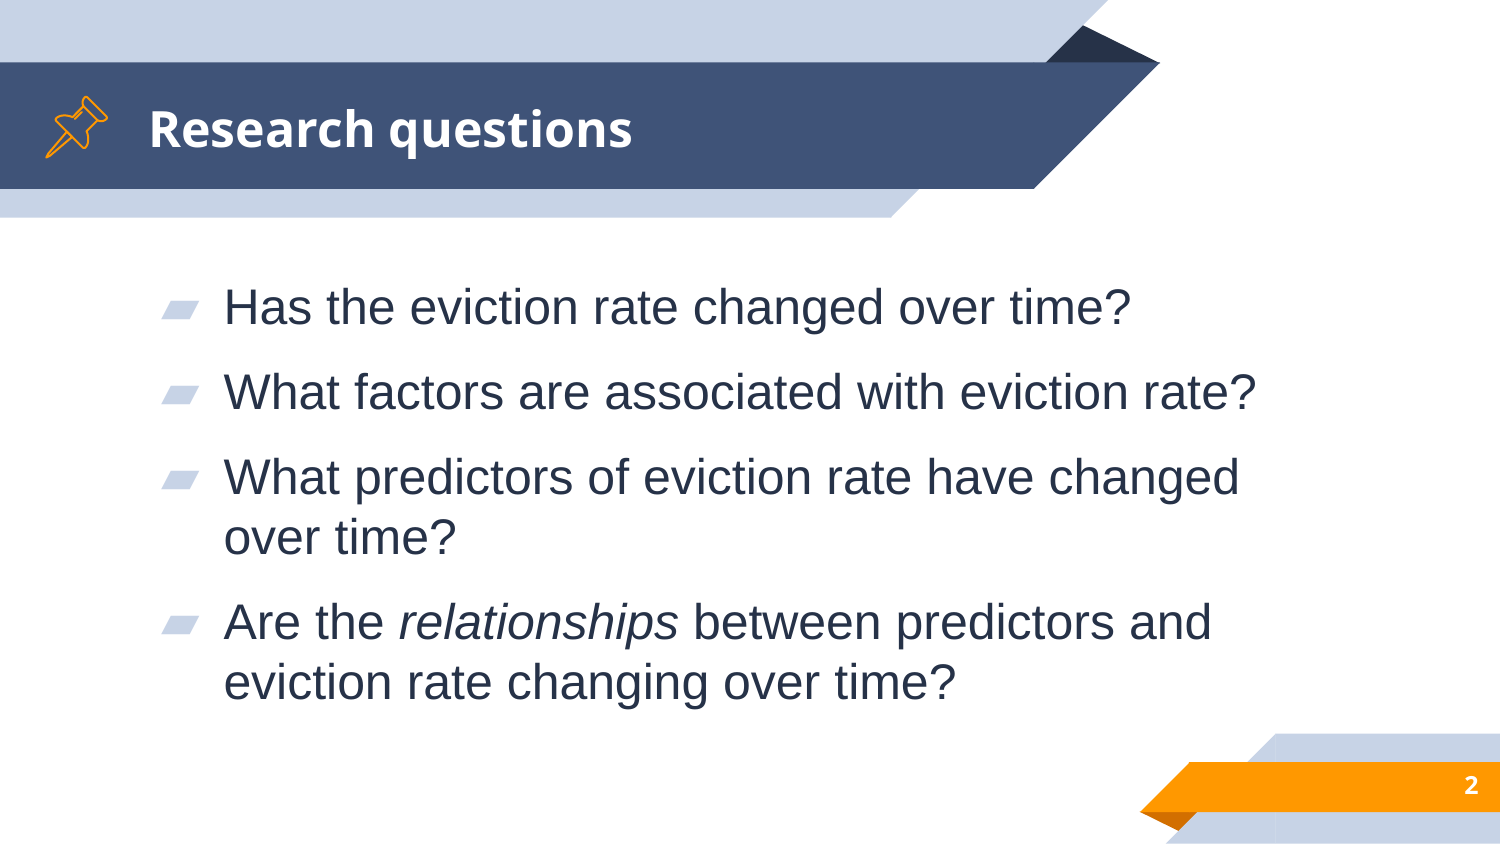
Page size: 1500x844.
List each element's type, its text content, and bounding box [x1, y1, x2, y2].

list Has the eviction rate changed over time? What factors are associated with eviction rate? What predictors of eviction rate have changed over time? Are the relationships between predictors and eviction rate changing over time? [133, 234, 1293, 751]
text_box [45, 96, 108, 158]
title Research questions [133, 64, 1035, 190]
slide_number 2 [1249, 760, 1494, 813]
